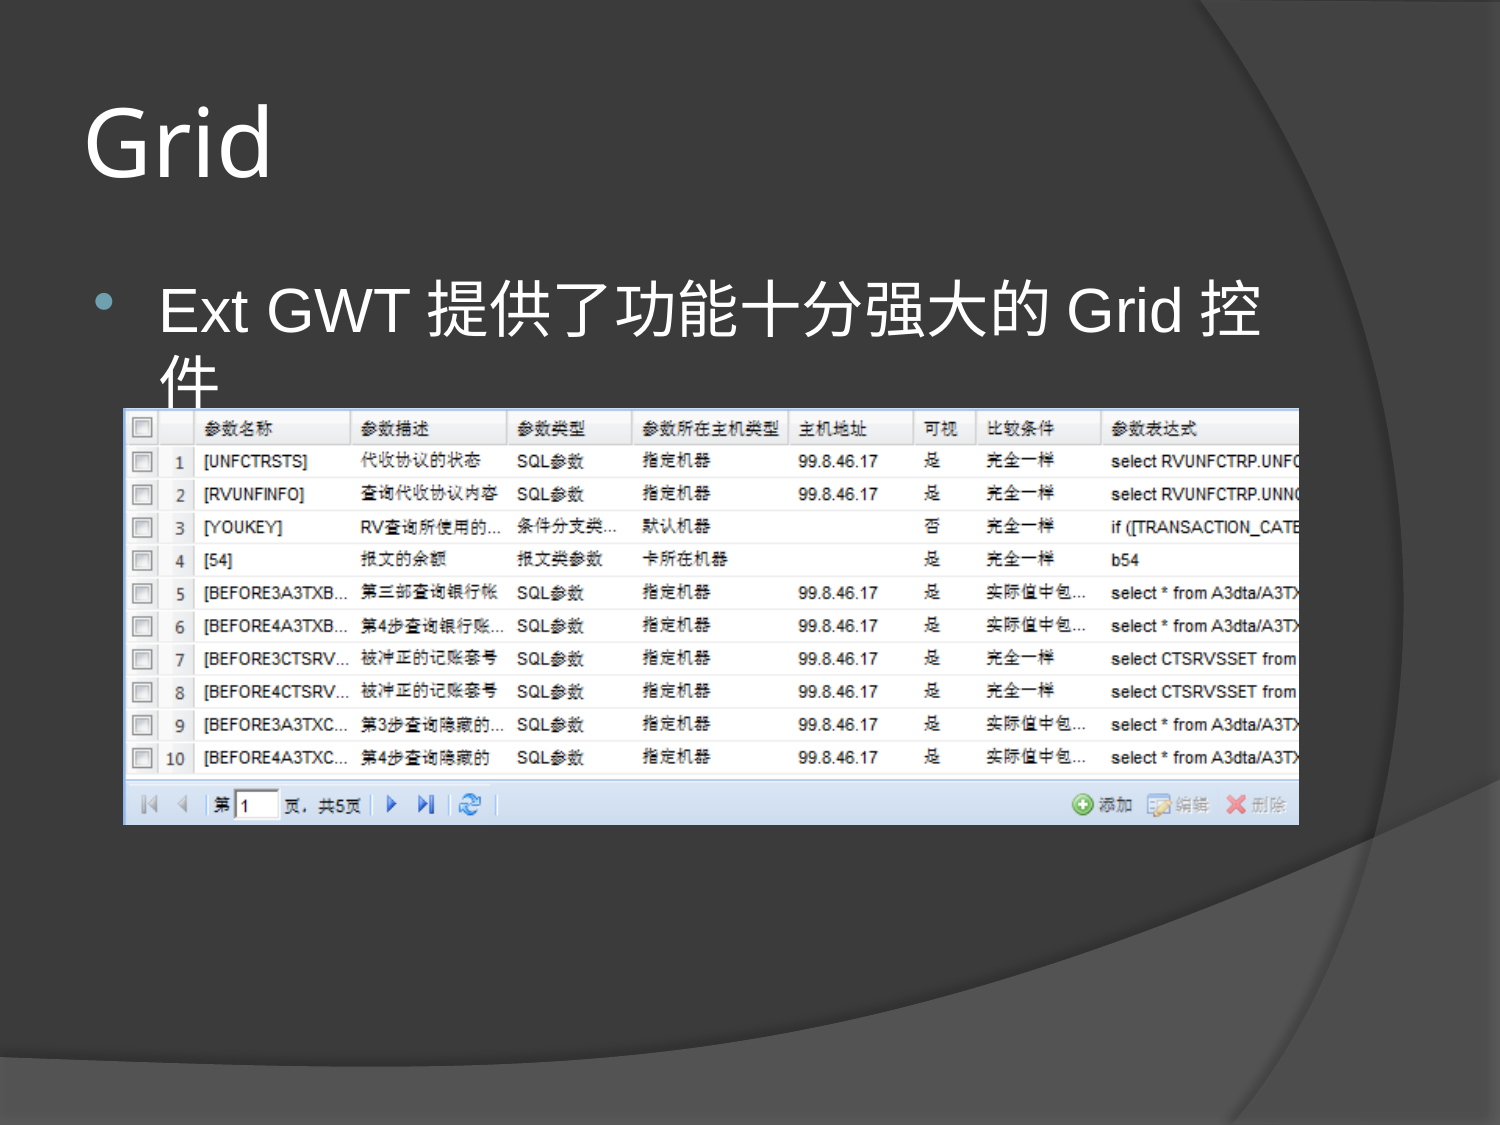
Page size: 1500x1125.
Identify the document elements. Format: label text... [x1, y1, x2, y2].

title Grid [75, 45, 1300, 233]
list Ext GWT提供了功能十分强大的Grid控件 [75, 262, 1300, 1005]
picture [123, 408, 1300, 825]
